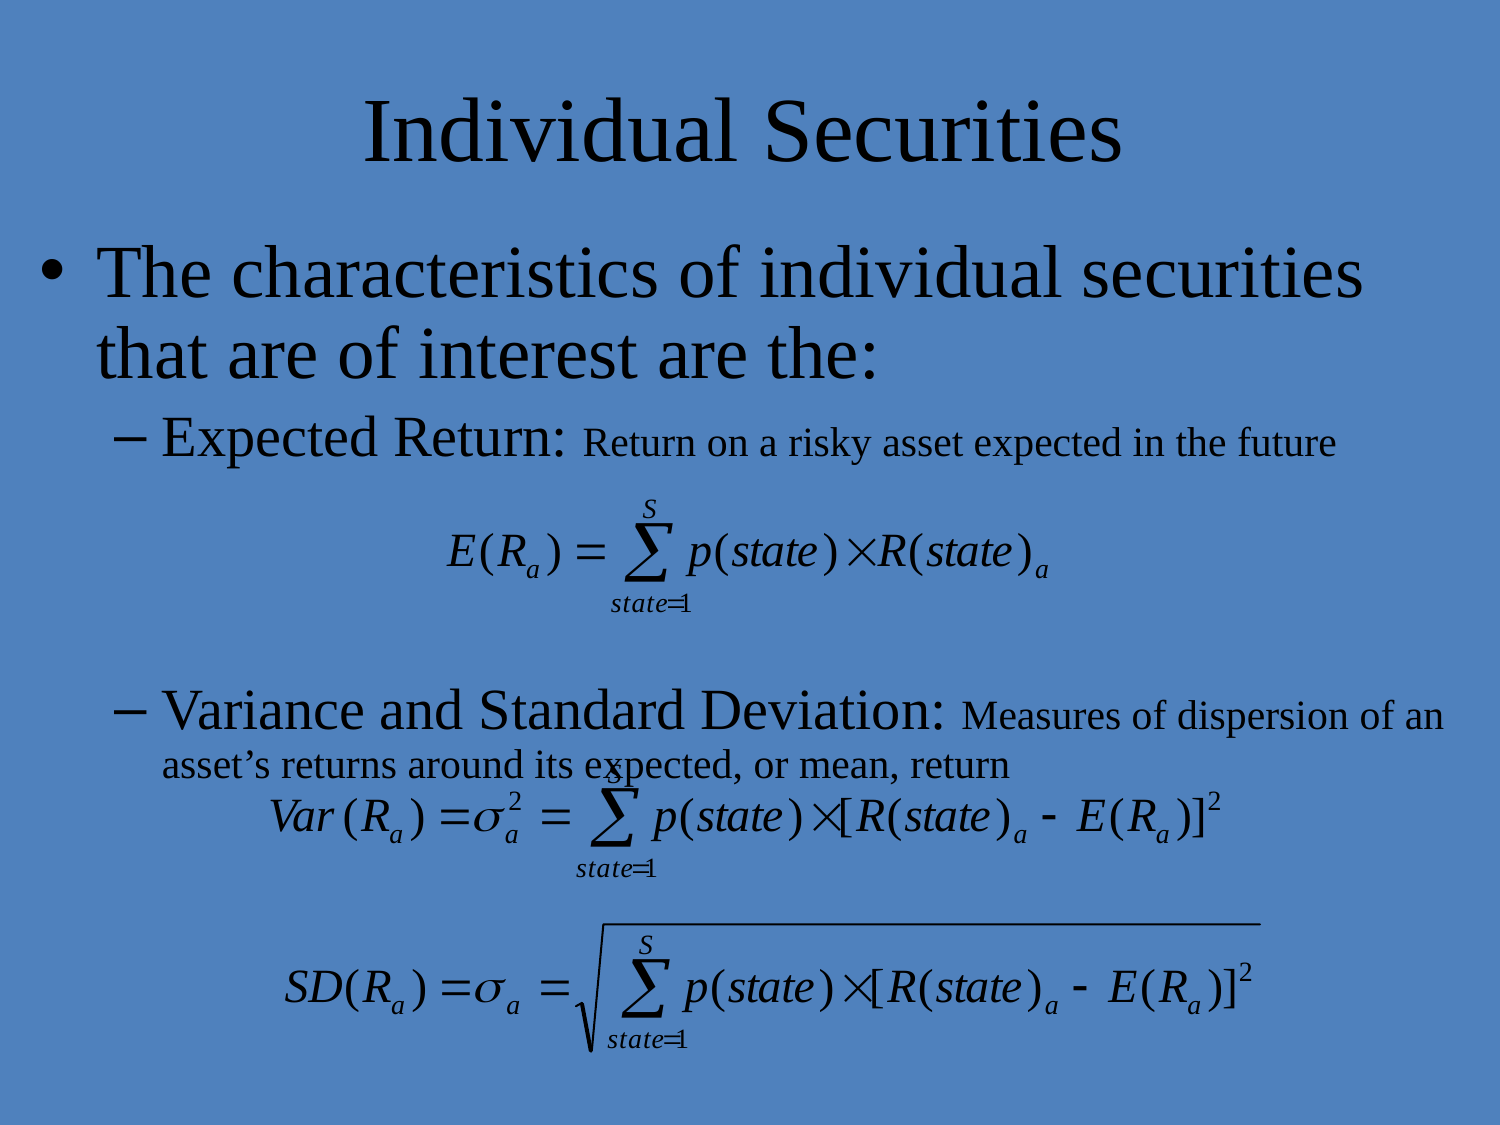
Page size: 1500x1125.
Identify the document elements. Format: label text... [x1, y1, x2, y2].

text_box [438, 486, 1063, 623]
title Individual Securities [37, 50, 1450, 200]
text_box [265, 752, 1235, 888]
list The characteristics of individual securities that are of interest are the: Expected Return: Return on a risky asset expected in the future Variance and Standard Deviation: Measures of dispersion of an asset’s returns around its expected, or mean, return [24, 224, 1463, 1088]
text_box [276, 911, 1271, 1063]
